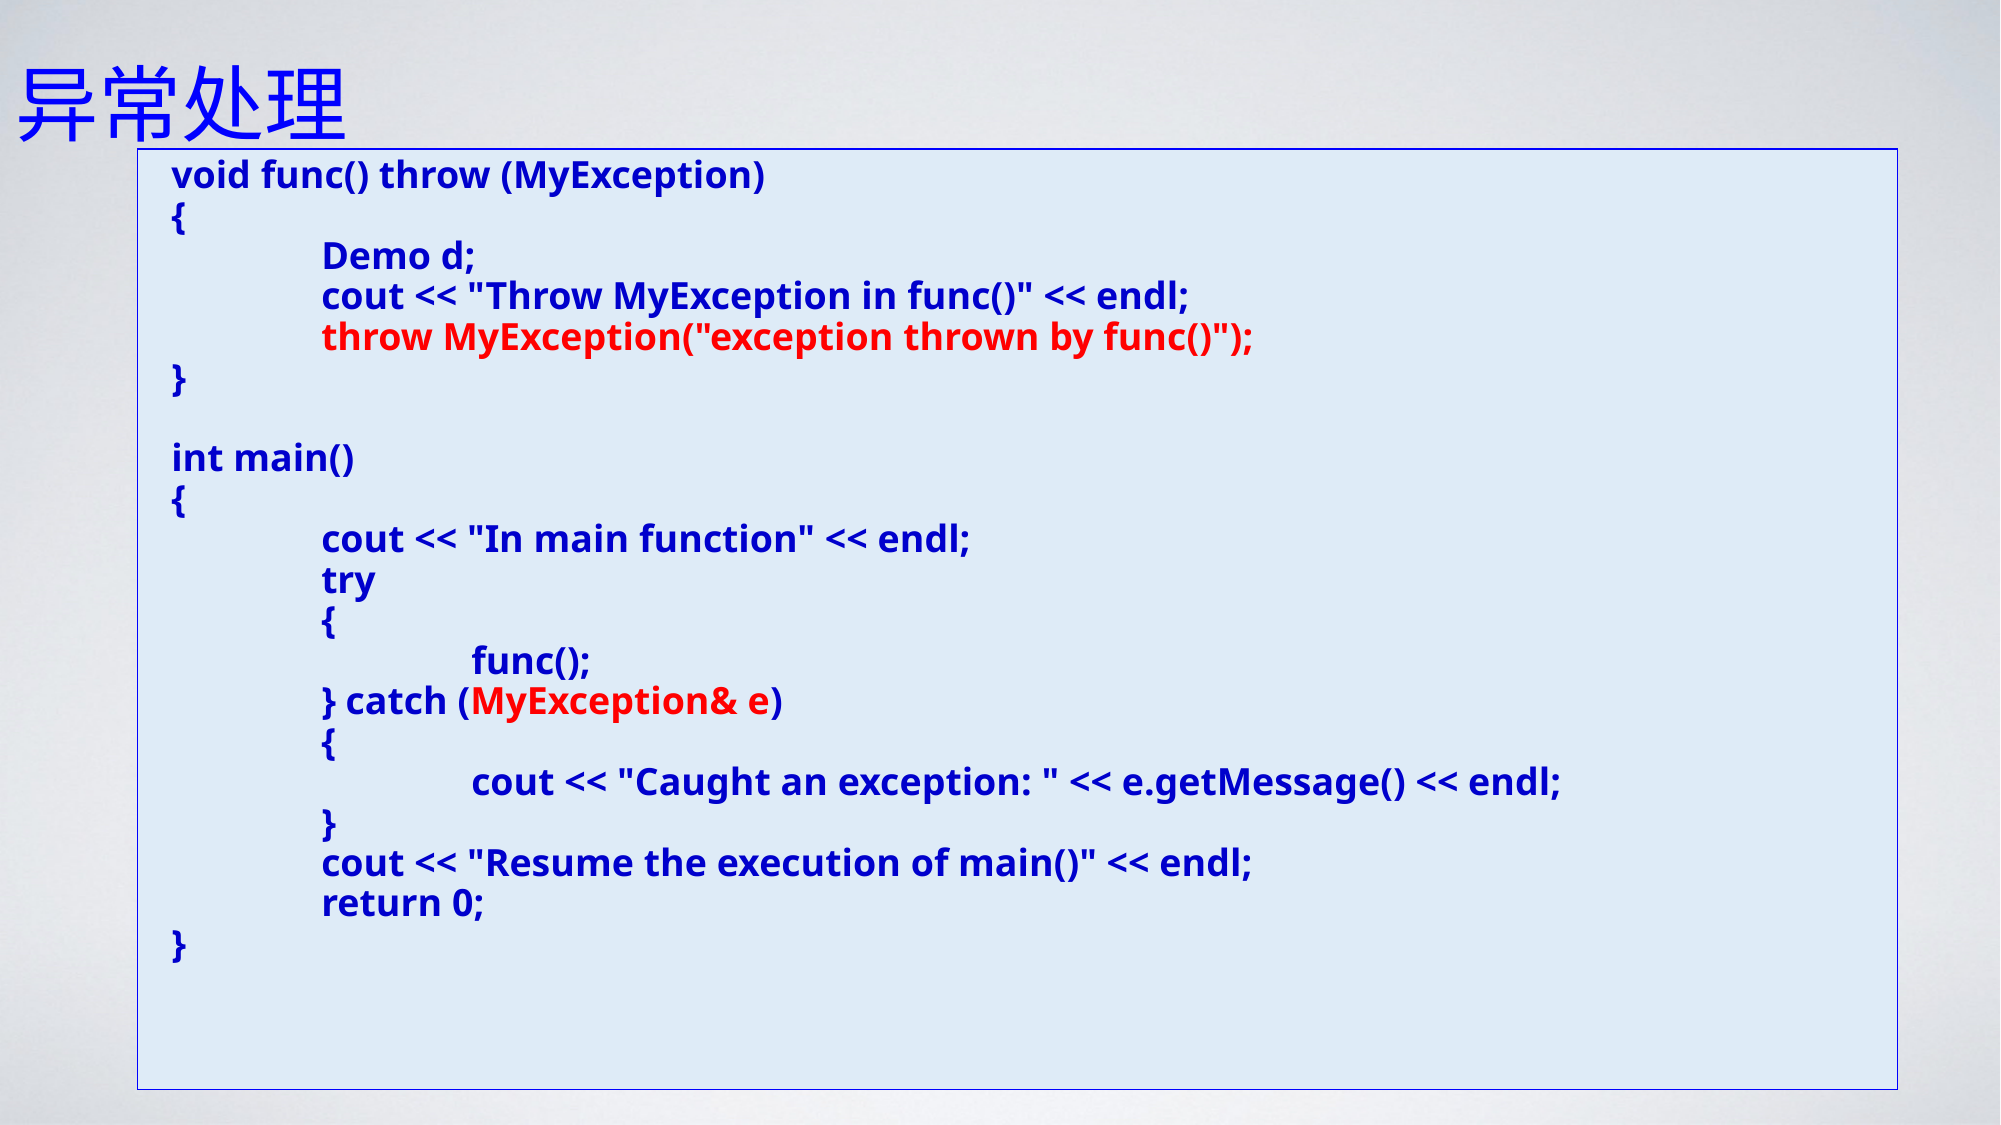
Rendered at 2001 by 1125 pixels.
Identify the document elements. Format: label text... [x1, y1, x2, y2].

picture [0, 0, 2001, 1125]
title 异常处理 [0, 0, 1725, 218]
text_box void func() throw (MyException) { Demo d; cout << "Throw MyException in func()" << endl; throw MyException("exception thrown by func()"); } int main() { cout << "In main function" << endl; try { func(); } catch (MyException& e) { cout << "Caught an exception: " << e.getMessage() << endl; } cout << "Resume the execution of main()" << endl; return 0; } [137, 148, 1898, 1090]
